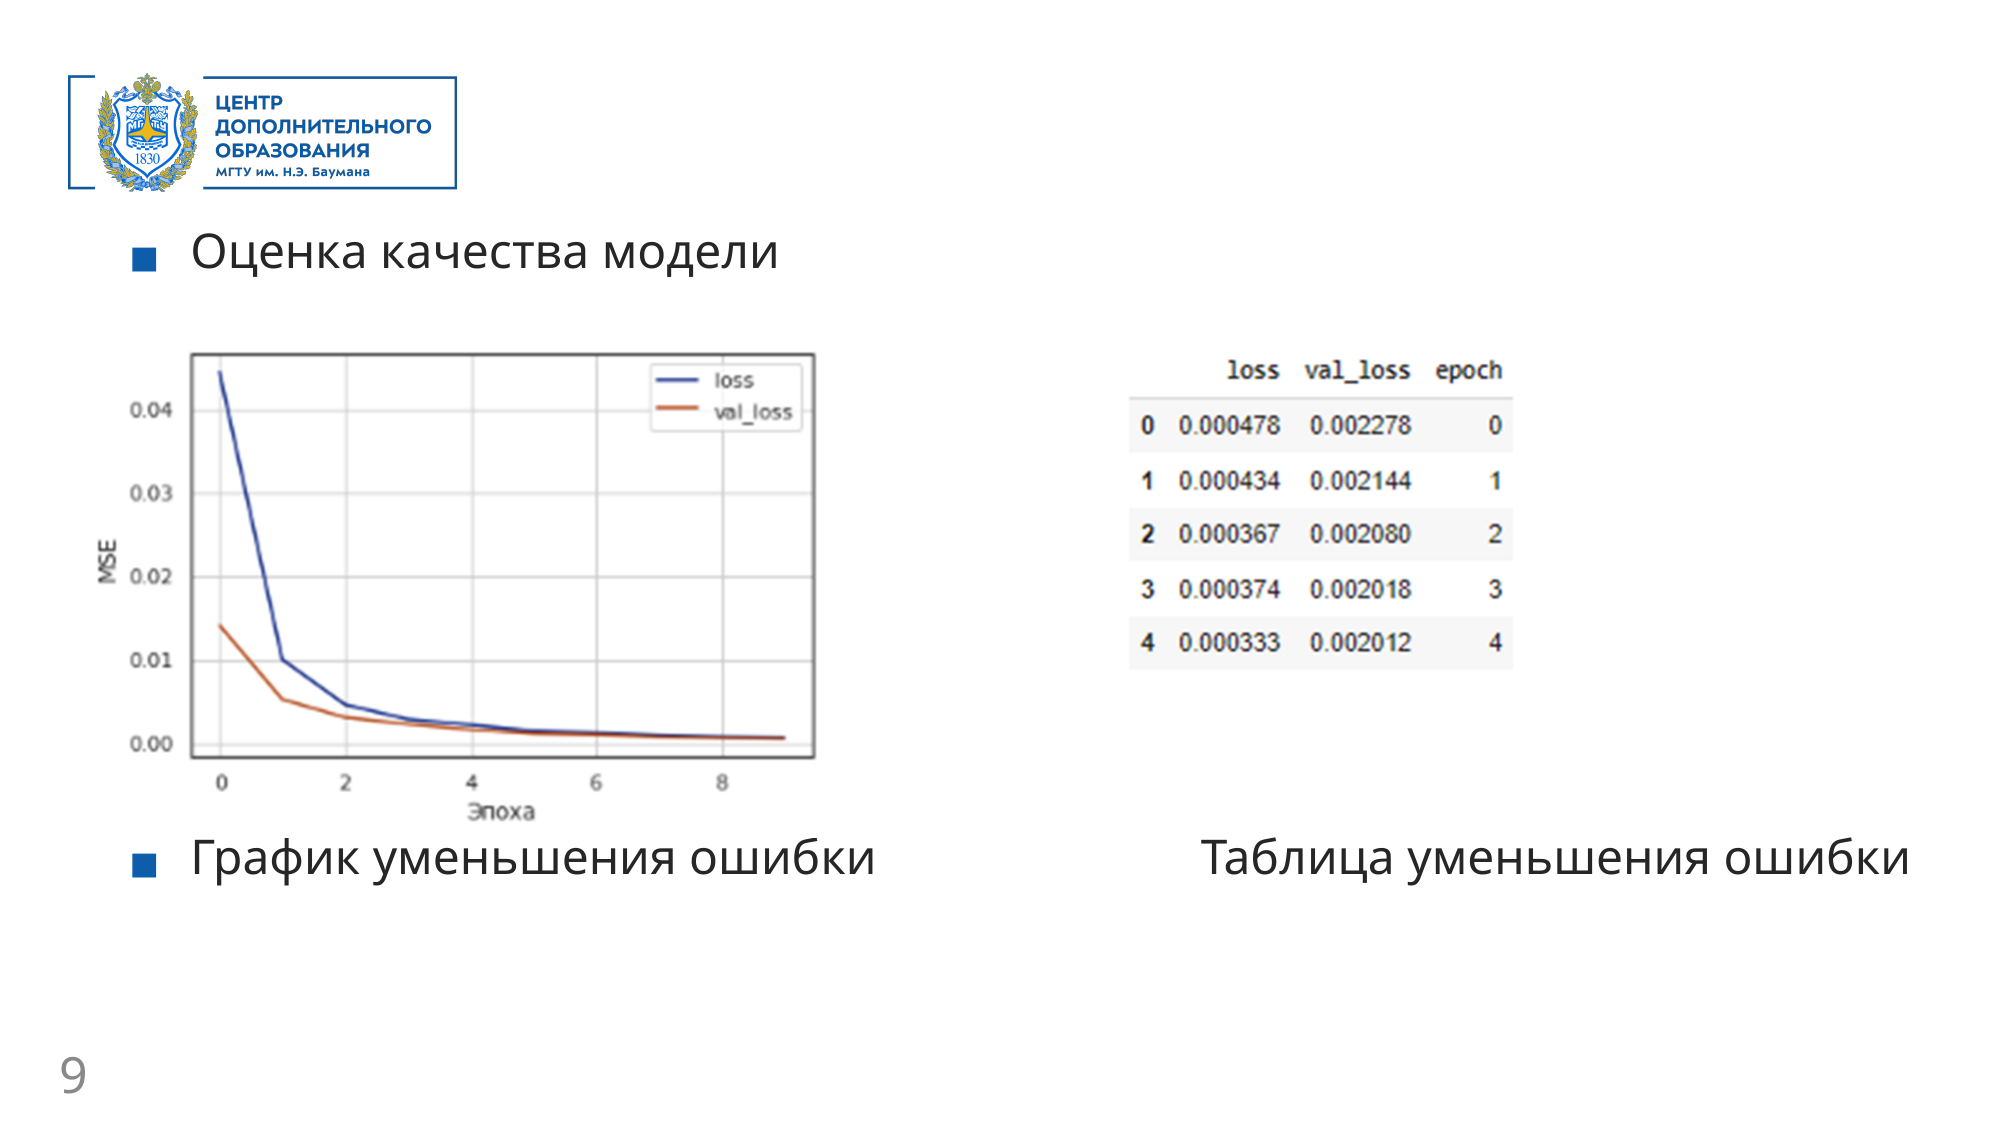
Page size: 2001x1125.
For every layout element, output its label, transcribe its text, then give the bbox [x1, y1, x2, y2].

picture [91, 331, 833, 838]
picture [68, 73, 457, 192]
list Оценка качества модели График уменьшения ошибки Таблица уменьшения ошибки [100, 219, 1937, 1026]
slide_number 9 [44, 1055, 139, 1101]
picture [1120, 344, 1521, 679]
